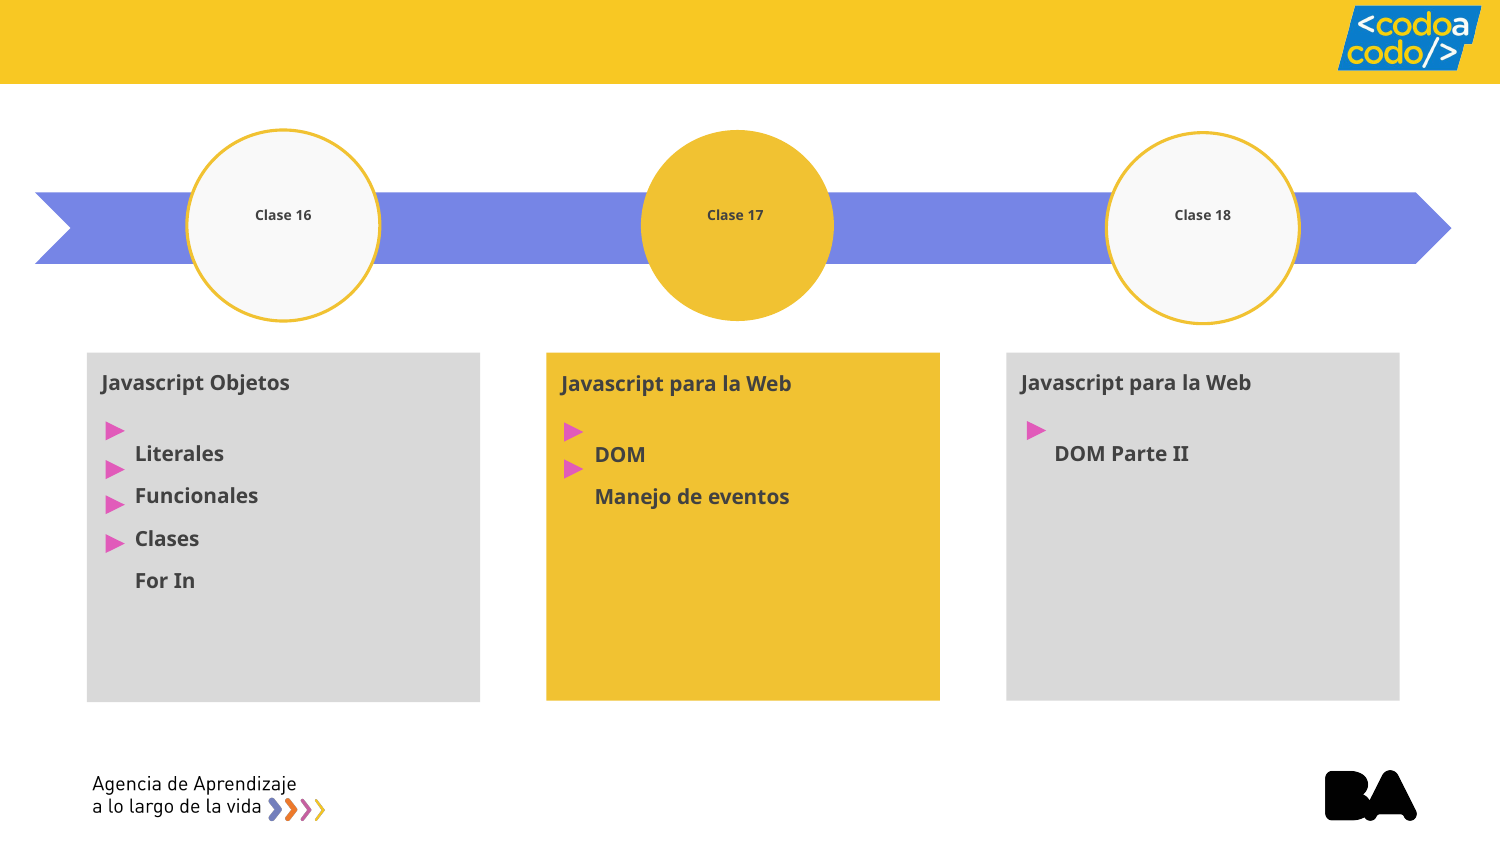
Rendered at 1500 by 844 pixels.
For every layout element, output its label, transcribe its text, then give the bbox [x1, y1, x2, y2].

title Javascript para la Web DOM Parte II [1006, 353, 1400, 702]
text_box [105, 421, 125, 441]
title Clase 18 [1128, 190, 1278, 240]
title Javascript para la Web DOM Manejo de eventos [546, 354, 940, 703]
picture [1325, 770, 1417, 821]
picture [1337, 5, 1482, 71]
picture [70, 756, 344, 835]
text_box [105, 495, 125, 515]
title Clase 17 [646, 190, 826, 240]
text_box [105, 534, 125, 554]
text_box [564, 422, 584, 442]
text_box [1026, 421, 1047, 441]
title Clase 16 [208, 190, 359, 240]
title Javascript Objetos Literales Funcionales Clases For In [86, 353, 481, 702]
text_box [564, 459, 584, 479]
text_box [105, 460, 125, 480]
